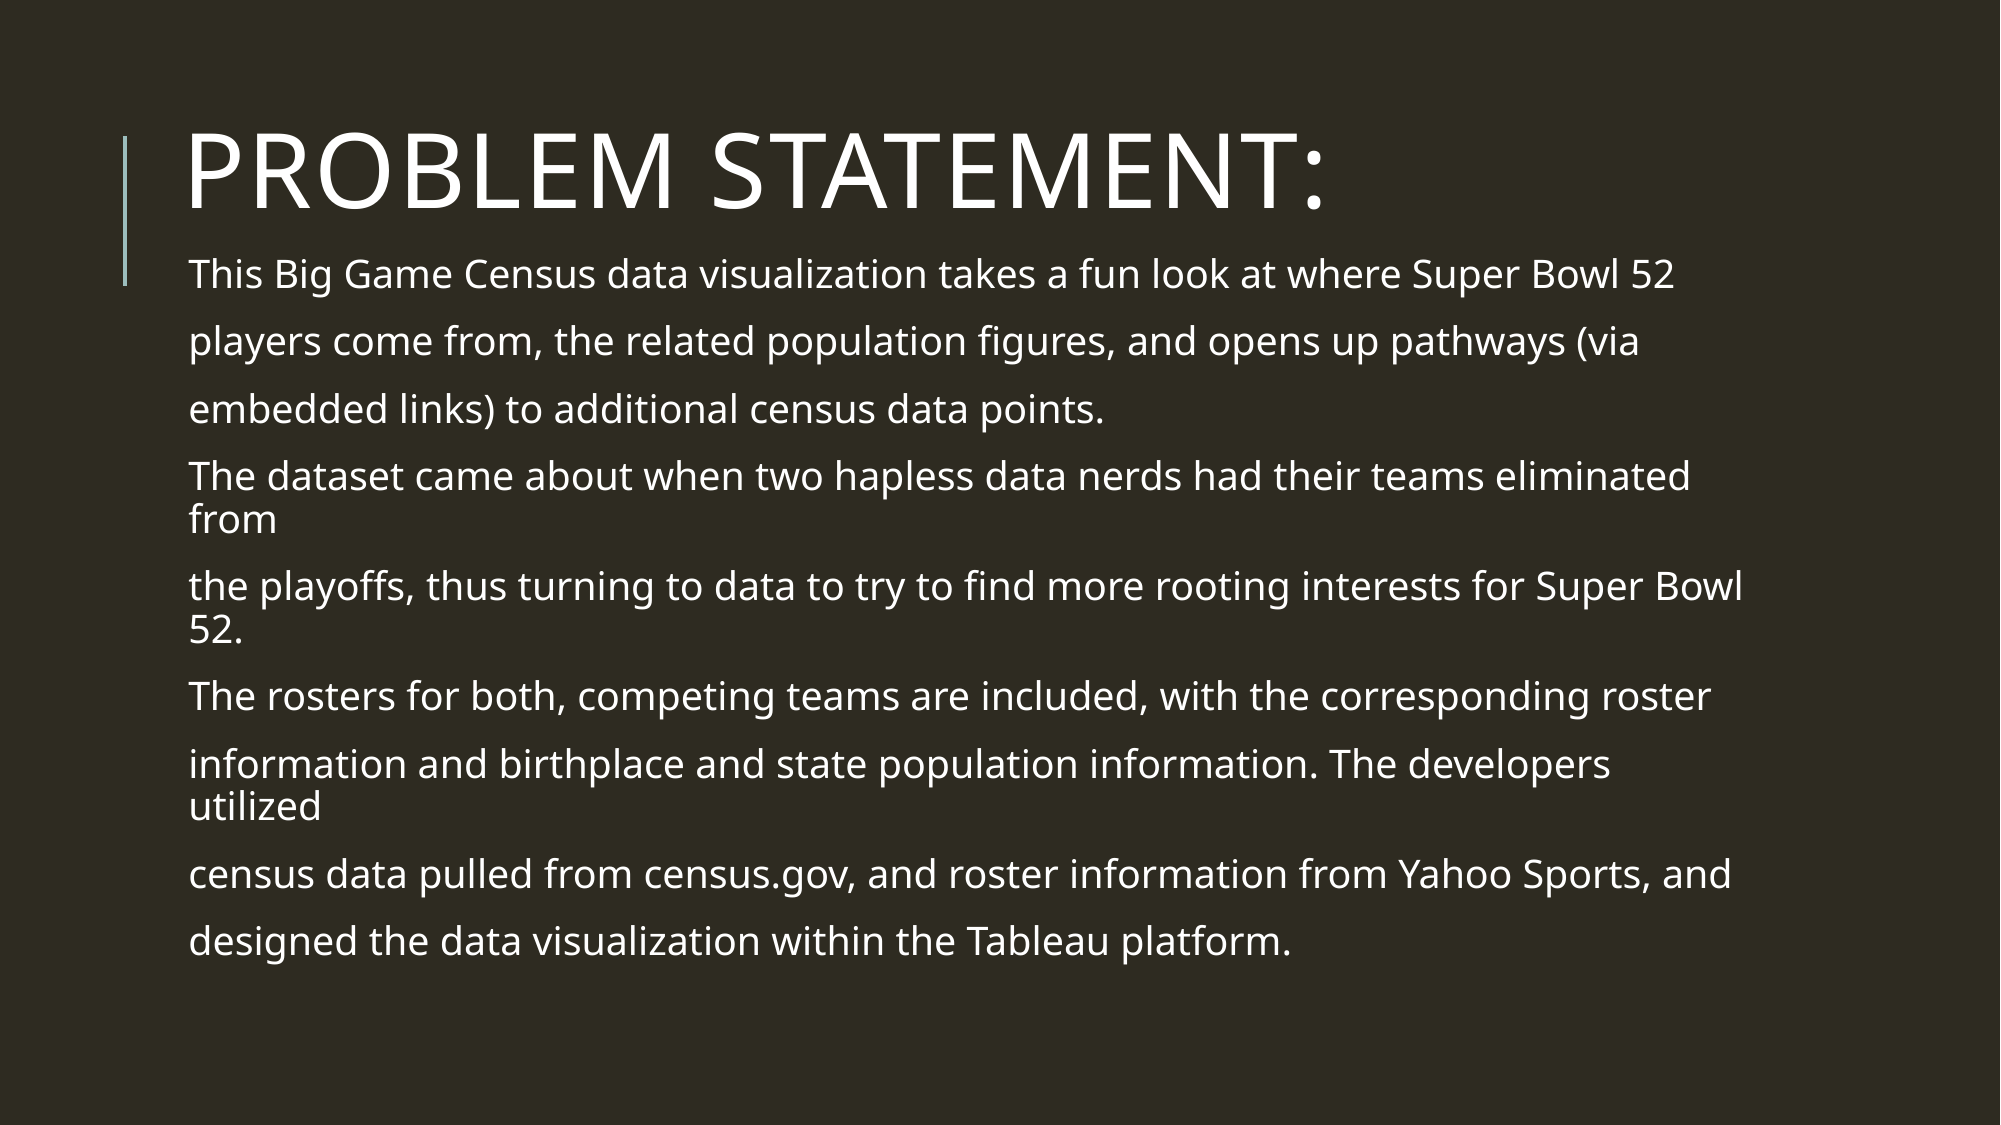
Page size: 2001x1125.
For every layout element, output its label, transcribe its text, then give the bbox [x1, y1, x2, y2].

list This Big Game Census data visualization takes a fun look at where Super Bowl 52 players come from, the related population figures, and opens up pathways (via embedded links) to additional census data points. The dataset came about when two hapless data nerds had their teams eliminated from the playoffs, thus turning to data to try to find more rooting interests for Super Bowl 52. The rosters for both, competing teams are included, with the corresponding roster information and birthplace and state population information. The developers utilized census data pulled from census.gov, and roster information from Yahoo Sports, and designed the data visualization within the Tableau platform. [168, 246, 1763, 1035]
title Problem Statement: [168, 96, 1763, 246]
